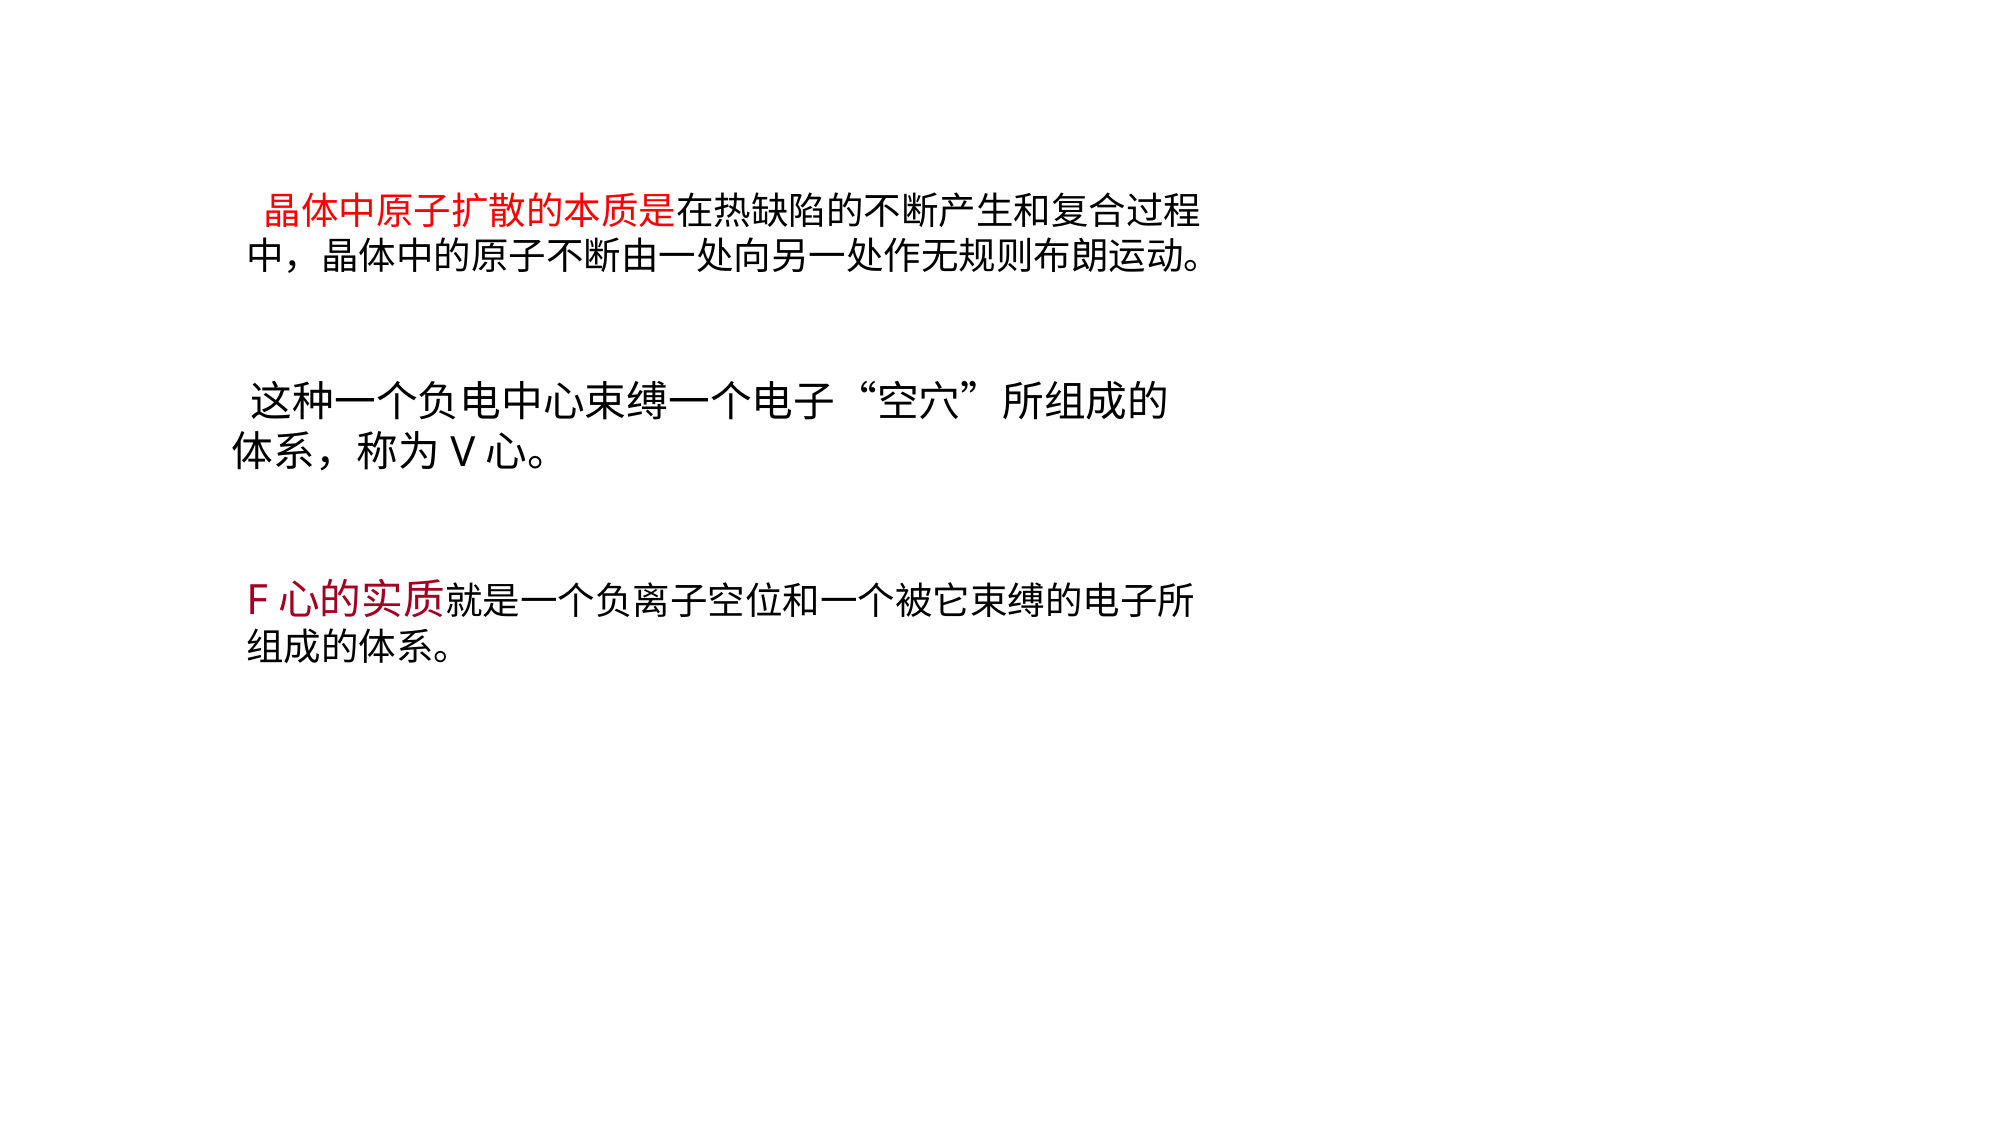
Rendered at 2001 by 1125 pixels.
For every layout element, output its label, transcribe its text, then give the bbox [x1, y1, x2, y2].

text_box 晶体中原子扩散的本质是在热缺陷的不断产生和复合过程中，晶体中的原子不断由一处向另一处作无规则布朗运动。 [231, 179, 1232, 285]
text_box 这种一个负电中心束缚一个电子“空穴”所组成的体系，称为V心。 [216, 367, 1217, 483]
text_box F心的实质就是一个负离子空位和一个被它束缚的电子所组成的体系。 [231, 565, 1232, 675]
